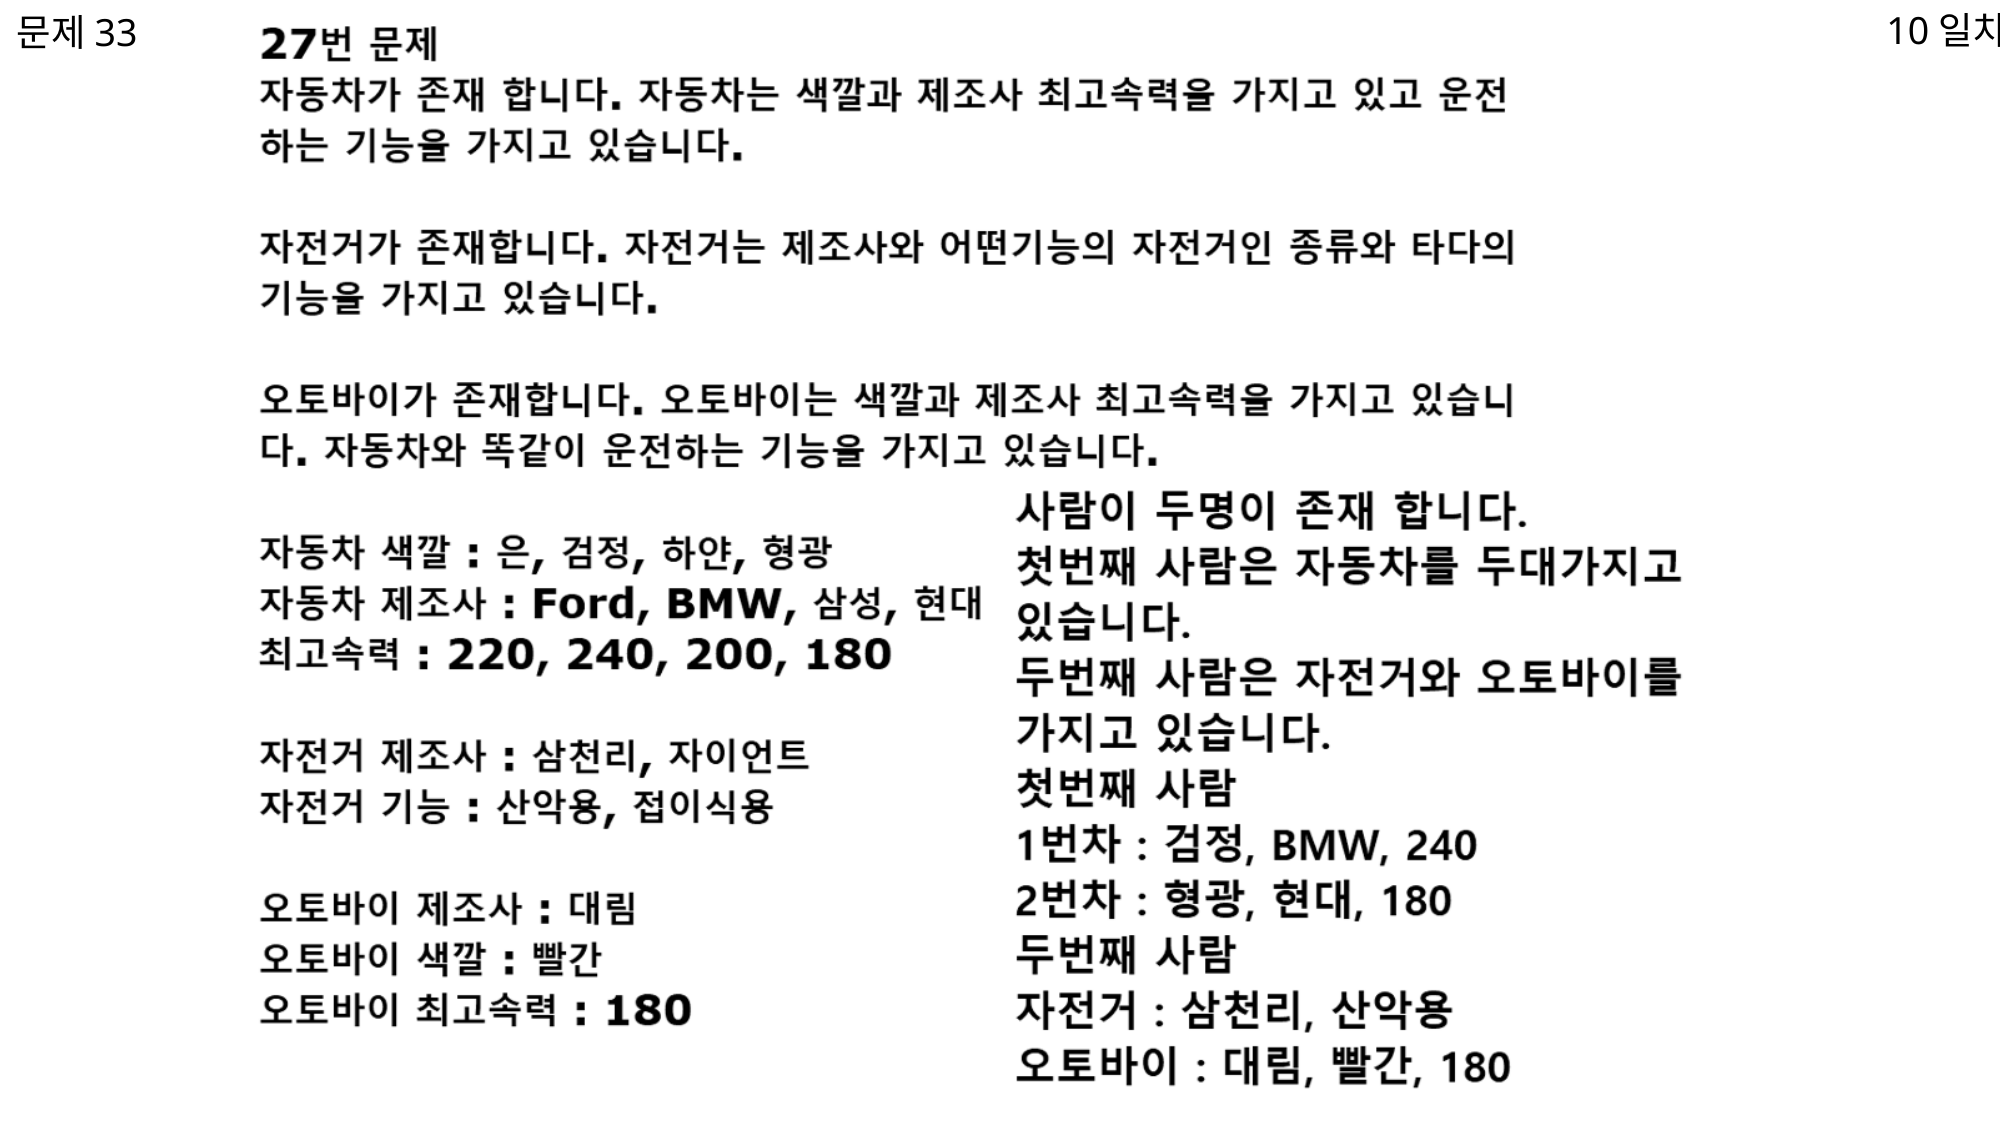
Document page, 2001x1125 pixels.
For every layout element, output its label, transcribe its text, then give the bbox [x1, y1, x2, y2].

text_box 10일차 [1871, 0, 2000, 60]
text_box 문제33 [1, 1, 153, 62]
picture [234, 0, 1766, 1125]
